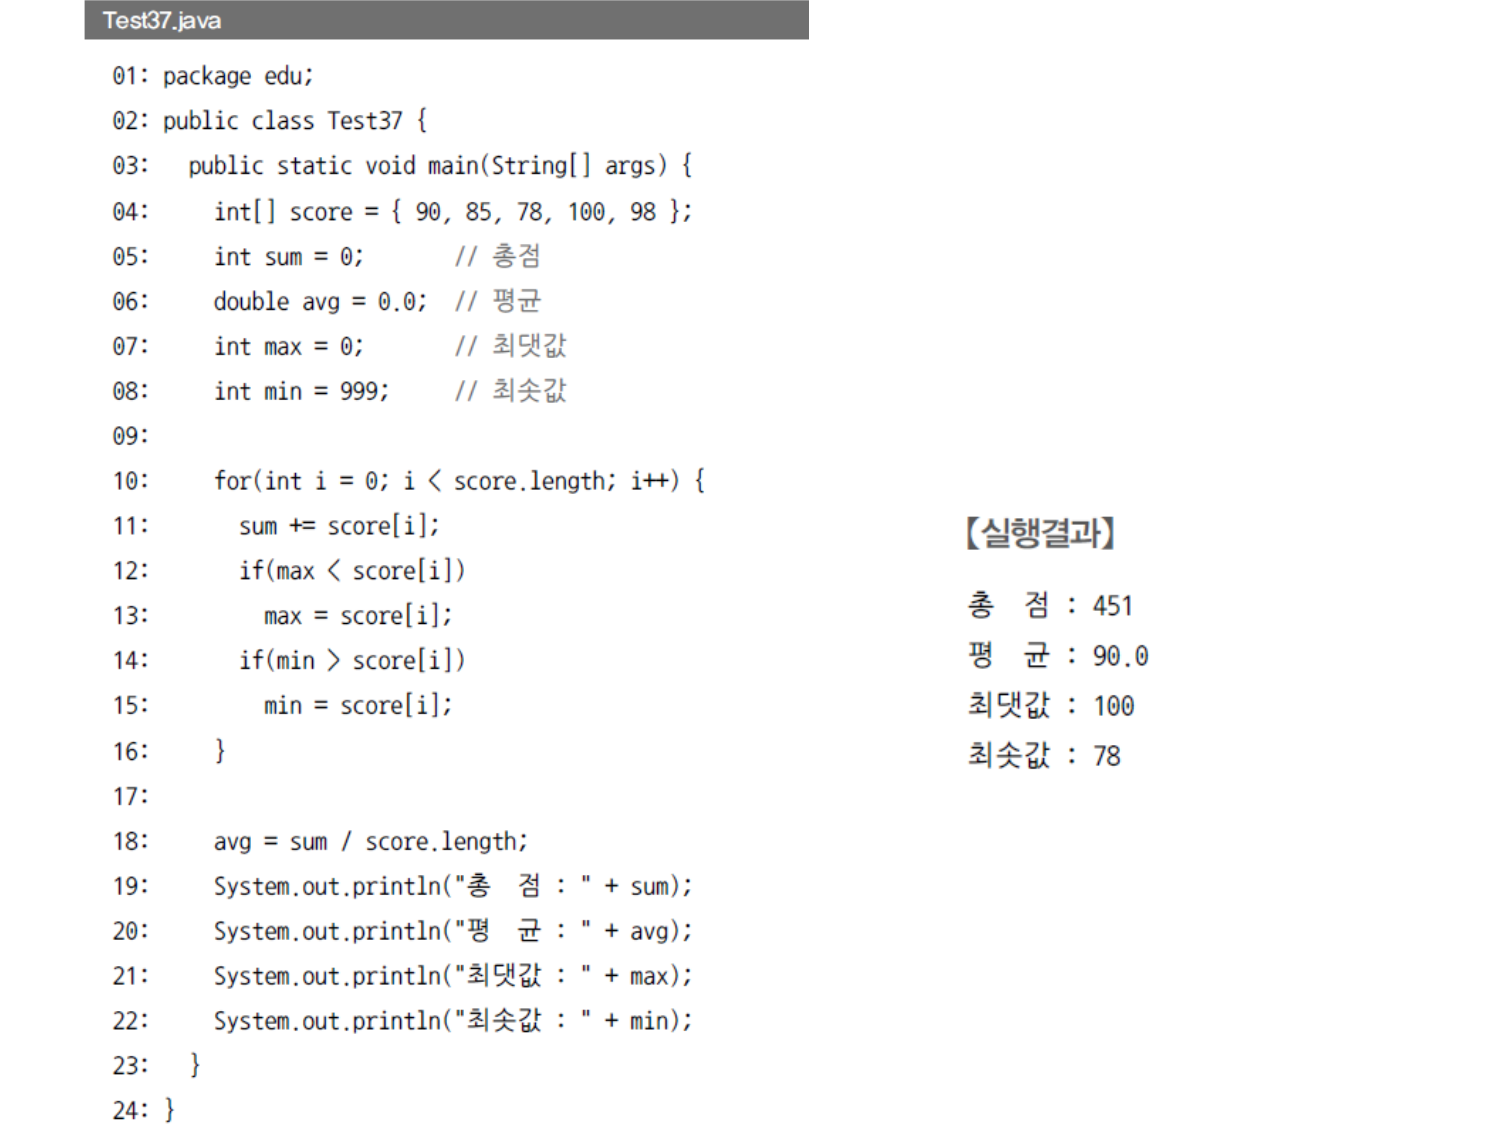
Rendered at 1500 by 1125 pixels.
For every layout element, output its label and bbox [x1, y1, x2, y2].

picture [81, 0, 809, 1125]
picture [948, 491, 1156, 791]
